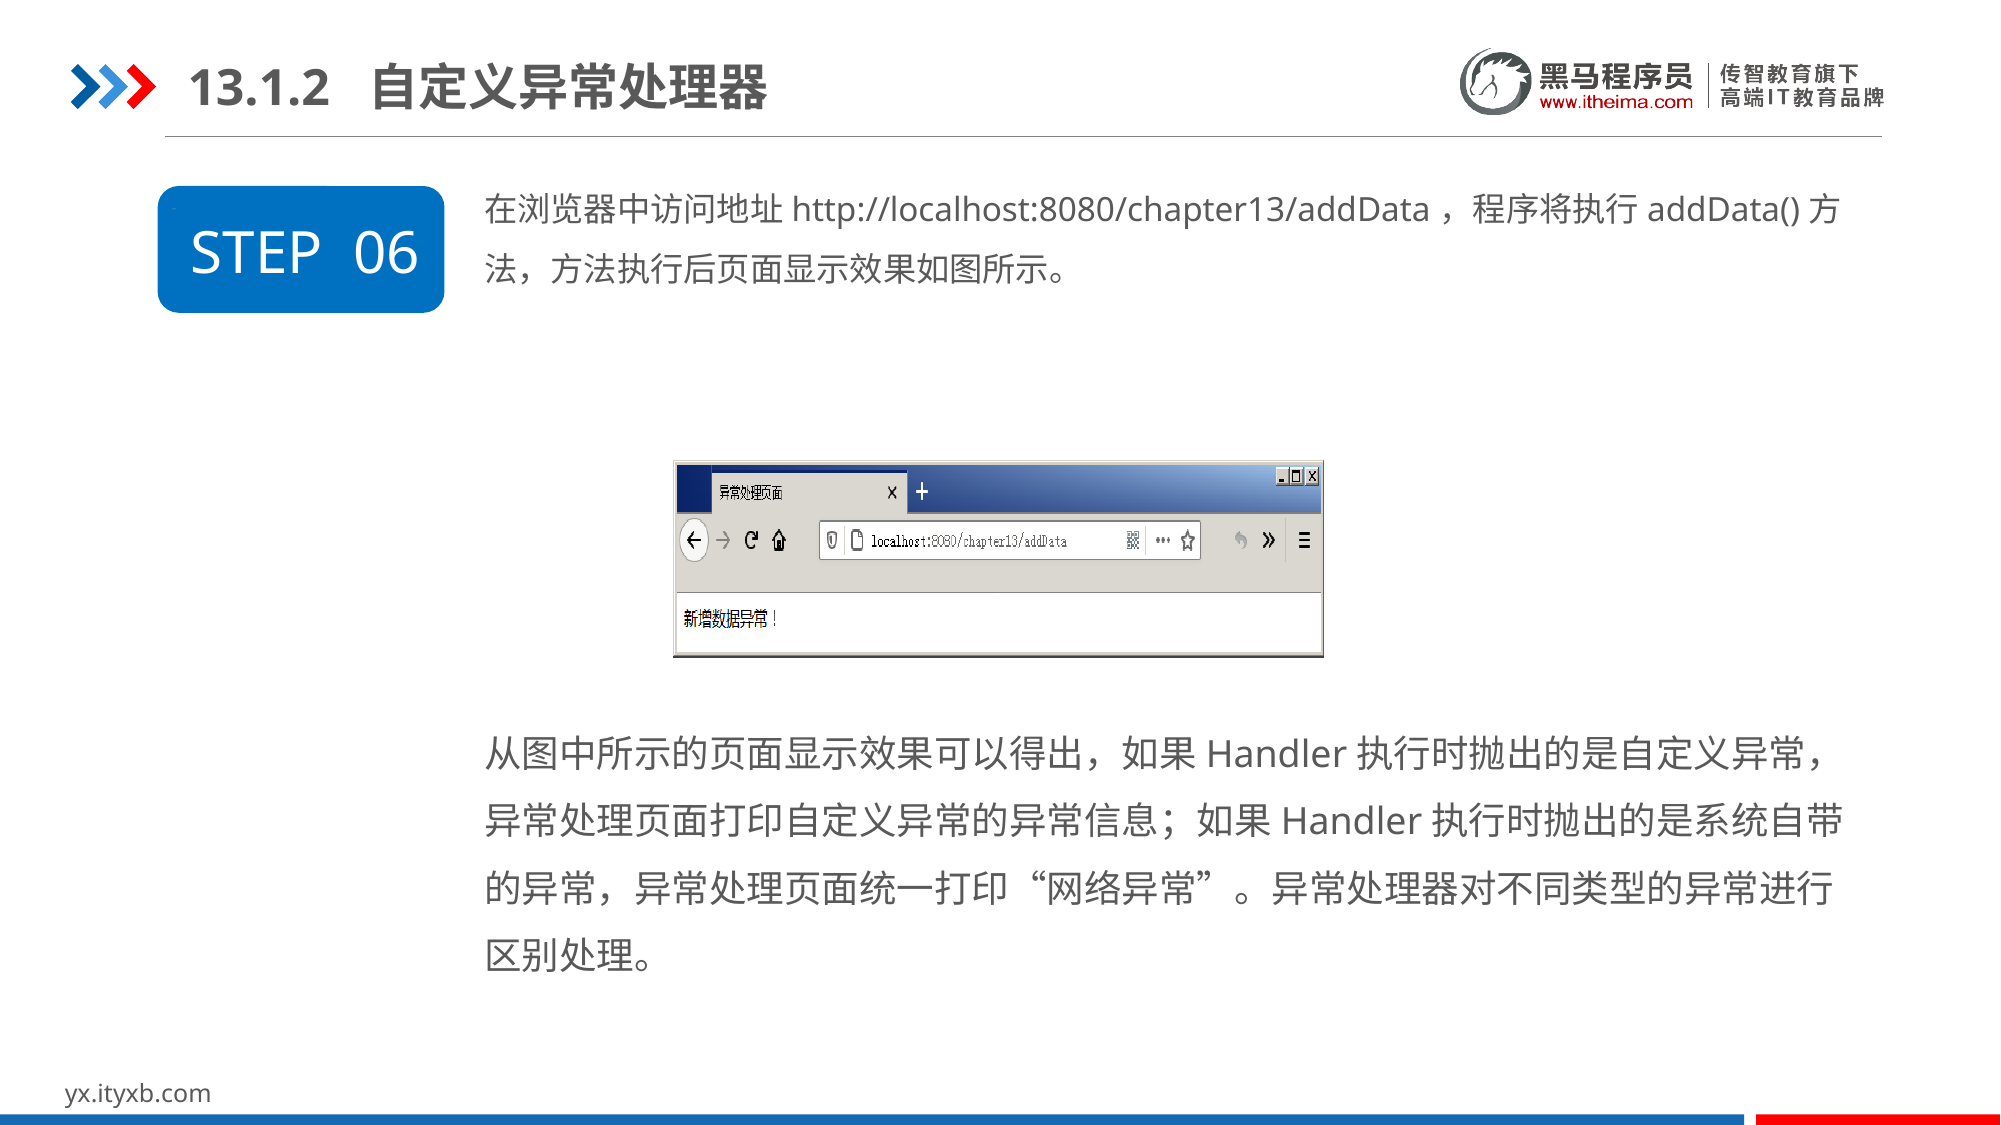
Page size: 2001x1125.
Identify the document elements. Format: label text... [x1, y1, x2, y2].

text_box STEP 06 [172, 208, 439, 293]
text_box [156, 184, 446, 314]
picture [1460, 48, 1887, 115]
text_box 在浏览器中访问地址http://localhost:8080/chapter13/addData，程序将执行addData()方法，方法执行后页面显示效果如图所示。 从图中所示的页面显示效果可以得出，如果Handler执行时抛出的是自定义异常，异常处理页面打印自定义异常的异常信息；如果Handler执行时抛出的是系统自带的异常，异常处理页面统一打印“网络异常”。异常处理器对不同类型的异常进行区别处理。 [469, 160, 1862, 985]
text_box 13.1.2 自定义异常处理器 [187, 43, 833, 127]
picture [673, 460, 1324, 659]
